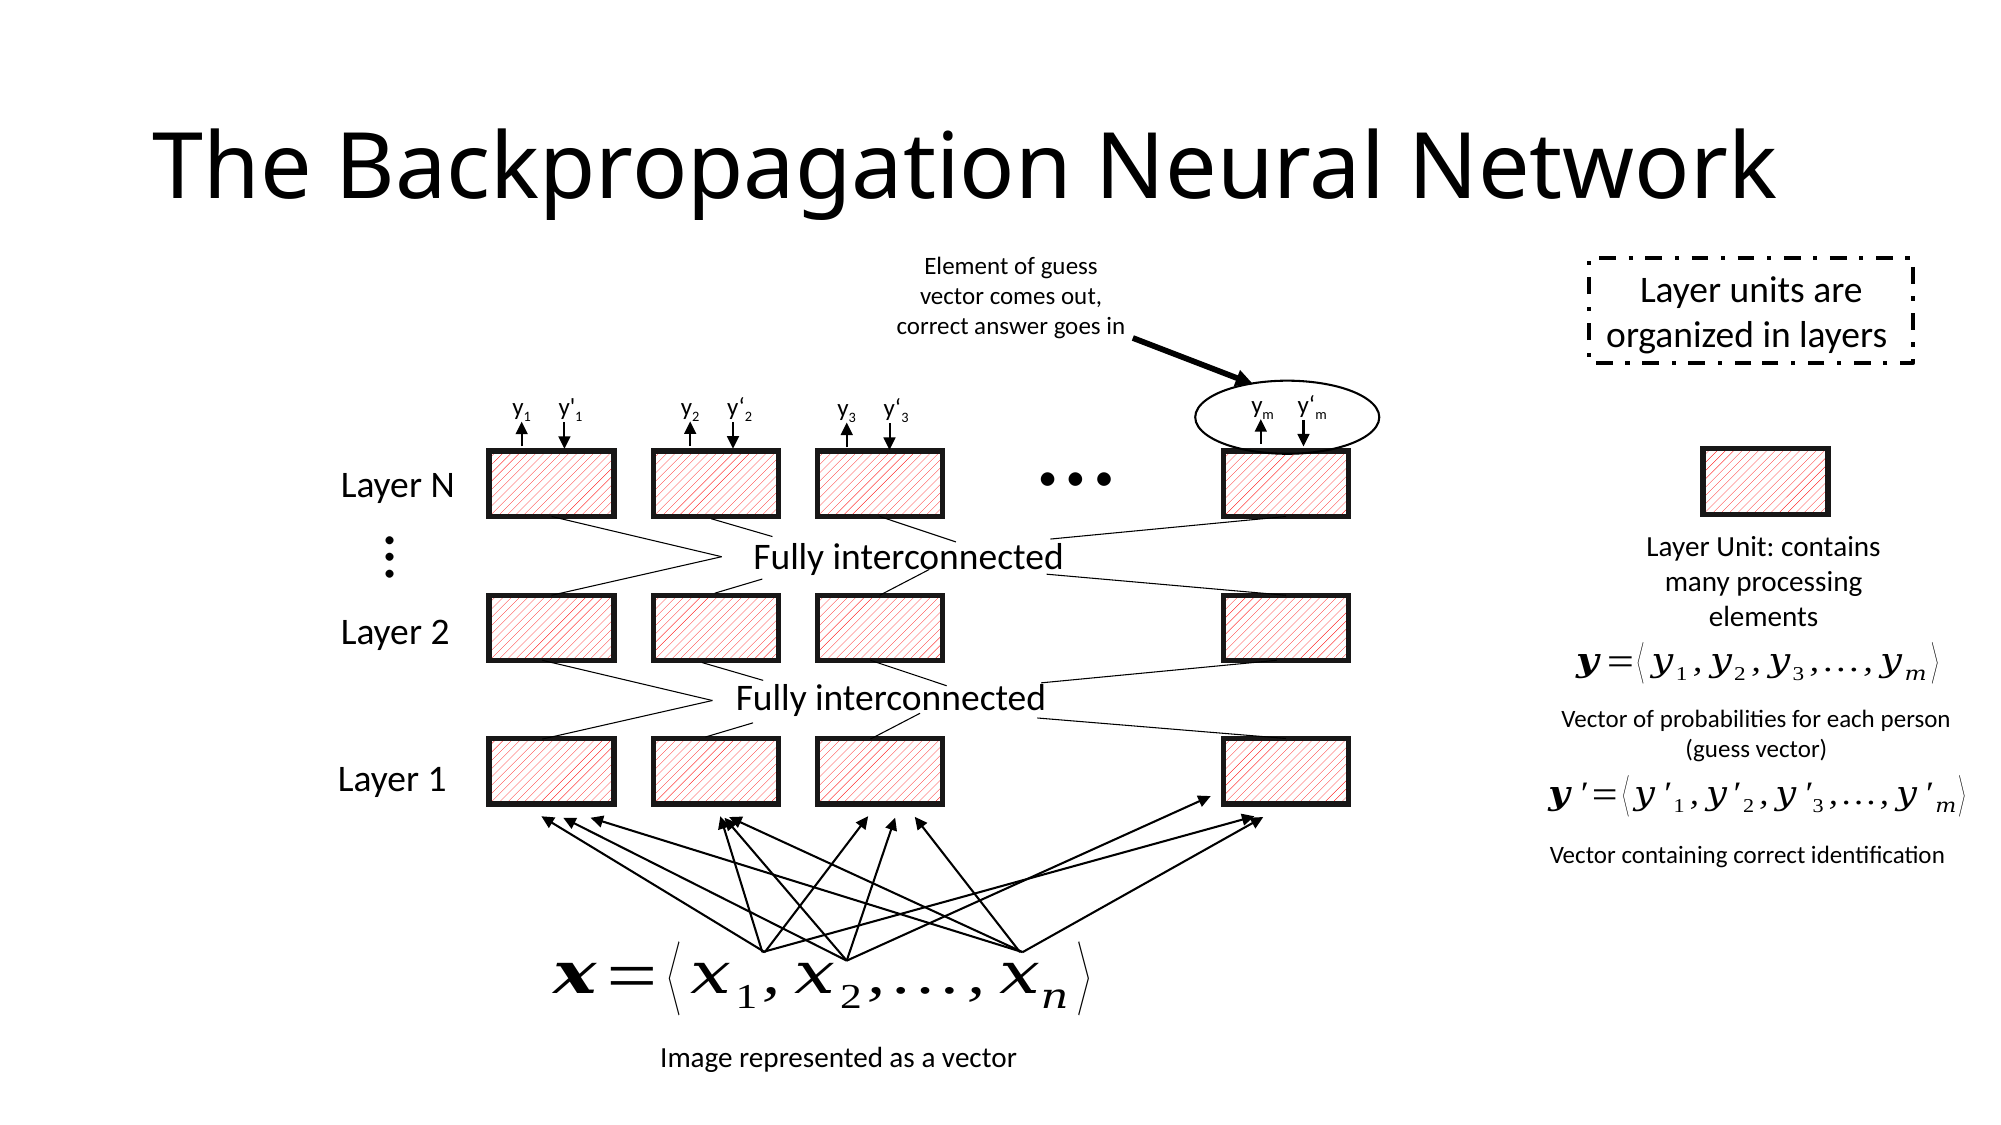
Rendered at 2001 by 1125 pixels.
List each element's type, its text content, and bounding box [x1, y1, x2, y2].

text_box [816, 737, 943, 805]
text_box … [365, 520, 461, 597]
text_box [729, 817, 914, 953]
text_box [652, 594, 779, 662]
text_box y2 [666, 382, 728, 432]
text_box Fully interconnected [721, 665, 1077, 725]
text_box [563, 817, 724, 961]
text_box Layer 2 [325, 599, 482, 660]
text_box y‘2 [728, 382, 774, 432]
text_box [488, 737, 615, 805]
text_box [652, 450, 779, 518]
text_box y3 [822, 384, 884, 433]
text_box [1041, 660, 1277, 683]
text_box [701, 662, 764, 681]
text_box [590, 817, 729, 953]
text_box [1046, 574, 1286, 596]
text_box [1050, 516, 1286, 540]
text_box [870, 660, 947, 686]
text_box Layer 1 [323, 746, 479, 807]
text_box Element of guess vector comes out, correct answer goes in [879, 242, 1143, 347]
text_box Layer N [325, 452, 482, 513]
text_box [879, 569, 930, 596]
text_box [551, 556, 722, 596]
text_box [1022, 817, 1264, 953]
text_box [488, 450, 615, 518]
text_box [846, 953, 1211, 961]
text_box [705, 722, 753, 737]
text_box [1222, 737, 1349, 805]
text_box Image represented as a vector [645, 1031, 1048, 1081]
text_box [1132, 337, 1254, 385]
text_box Vector of probabilities for each person (guess vector) [1546, 695, 1968, 771]
text_box [816, 594, 943, 662]
text_box Layer units are organized in layers [1589, 258, 1914, 363]
text_box [1222, 594, 1349, 662]
text_box Vector containing correct identification [1521, 831, 1975, 877]
text_box [1702, 448, 1829, 515]
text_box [551, 516, 722, 556]
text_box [846, 796, 1211, 817]
text_box Fully interconnected [738, 524, 1095, 585]
text_box … [1022, 365, 1132, 515]
text_box [1194, 379, 1381, 455]
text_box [879, 516, 956, 542]
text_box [870, 713, 920, 740]
text_box [816, 450, 943, 518]
text_box y1 [497, 383, 559, 432]
text_box y'1 [559, 383, 606, 432]
text_box y‘3 [884, 384, 931, 433]
text_box [652, 737, 779, 805]
text_box y‘m [1313, 380, 1345, 387]
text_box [714, 579, 763, 594]
text_box Layer Unit: contains many processing elements [1625, 520, 1902, 640]
text_box [1222, 450, 1349, 518]
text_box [542, 660, 713, 700]
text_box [542, 700, 713, 739]
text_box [914, 816, 1020, 953]
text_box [711, 518, 773, 537]
text_box [488, 594, 615, 662]
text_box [541, 816, 720, 953]
title The Backpropagation Neural Network [137, 59, 1863, 278]
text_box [724, 953, 846, 961]
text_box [1037, 717, 1286, 739]
